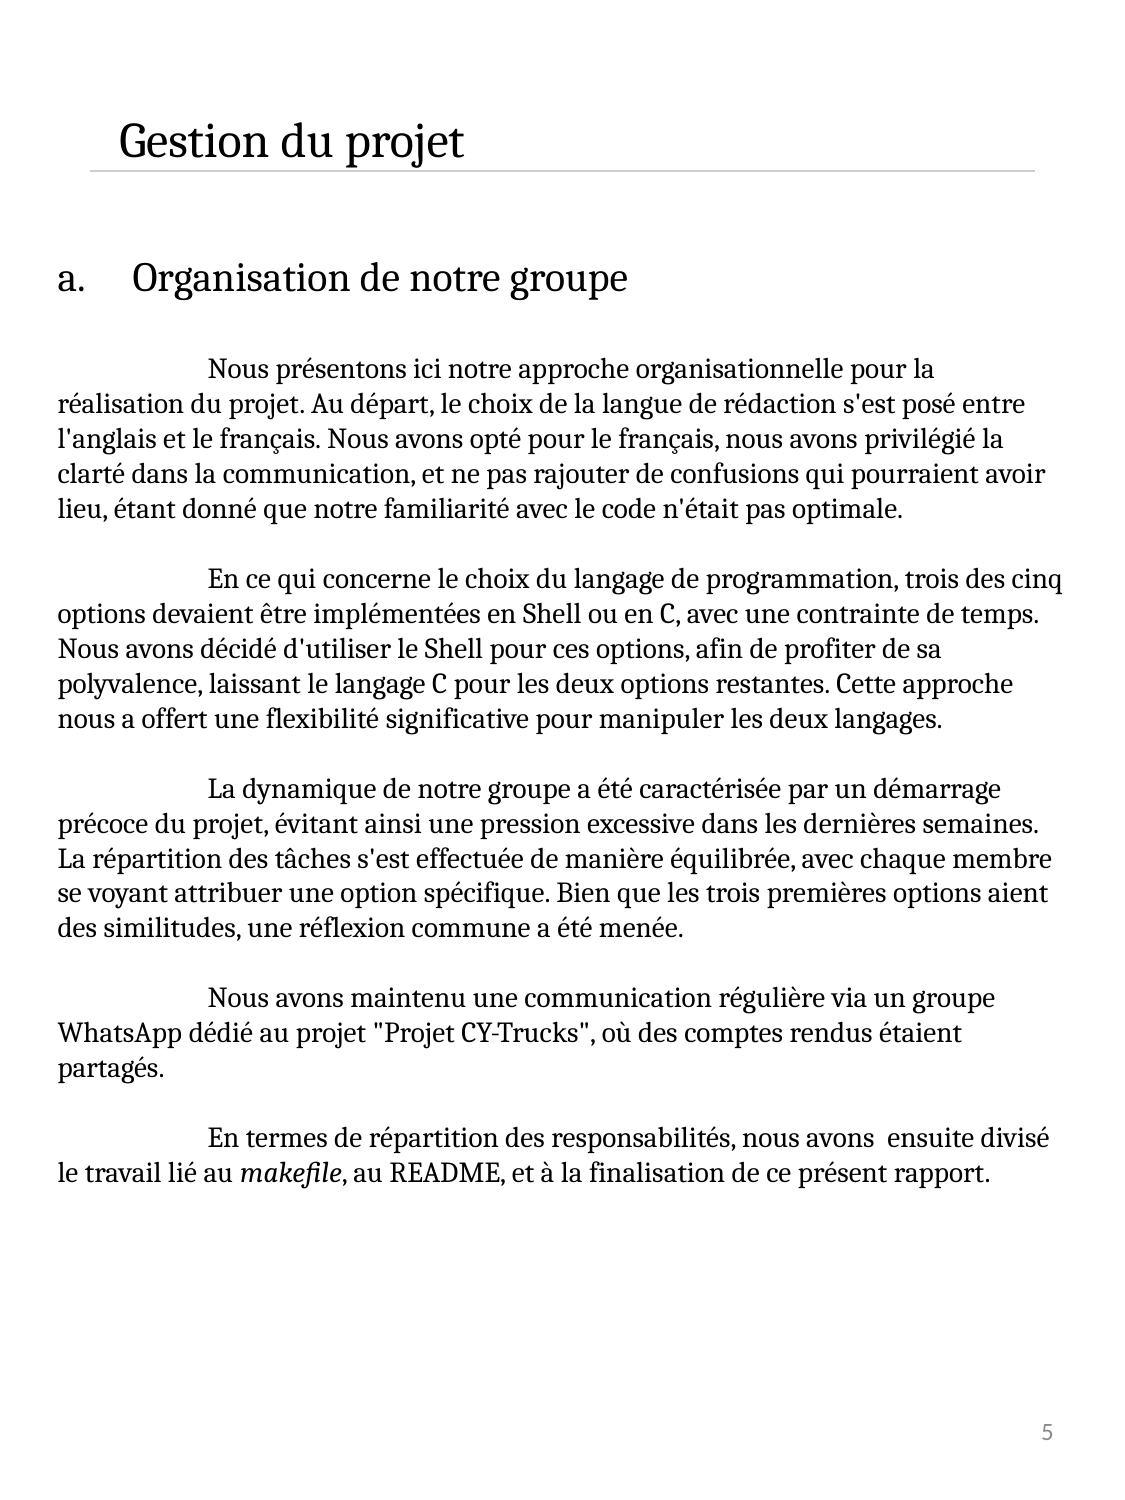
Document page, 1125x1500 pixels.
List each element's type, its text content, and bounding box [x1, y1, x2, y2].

text_box Gestion du projet [104, 100, 481, 170]
slide_number 5 [806, 1390, 1069, 1471]
text_box Organisation de notre groupe Nous présentons ici notre approche organisationnelle pour la réalisation du projet. Au départ, le choix de la langue de rédaction s'est posé entre l'anglais et le français. Nous avons opté pour le français, nous avons privilégié la clarté dans la communication, et ne pas rajouter de confusions qui pourraient avoir lieu, étant donné que notre familiarité avec le code n'était pas optimale. En ce qui concerne le choix du langage de programmation, trois des cinq options devaient être implémentées en Shell ou en C, avec une contrainte de temps. Nous avons décidé d'utiliser le Shell pour ces options, afin de profiter de sa polyvalence, laissant le langage C pour les deux options restantes. Cette approche nous a offert une flexibilité significative pour manipuler les deux langages. La dynamique de notre groupe a été caractérisée par un démarrage précoce du projet, évitant ainsi une pression excessive dans les dernières semaines. La répartition des tâches s'est effectuée de manière équilibrée, avec chaque membre se voyant attribuer une option spécifique. Bien que les trois premières options aient des similitudes, une réflexion commune a été menée. Nous avons maintenu une communication régulière via un groupe WhatsApp dédié au projet "Projet CY-Trucks", où des comptes rendus étaient partagés. En termes de répartition des responsabilités, nous avons ensuite divisé le travail lié au makefile, au README, et à la finalisation de ce présent rapport. [42, 242, 1083, 1336]
